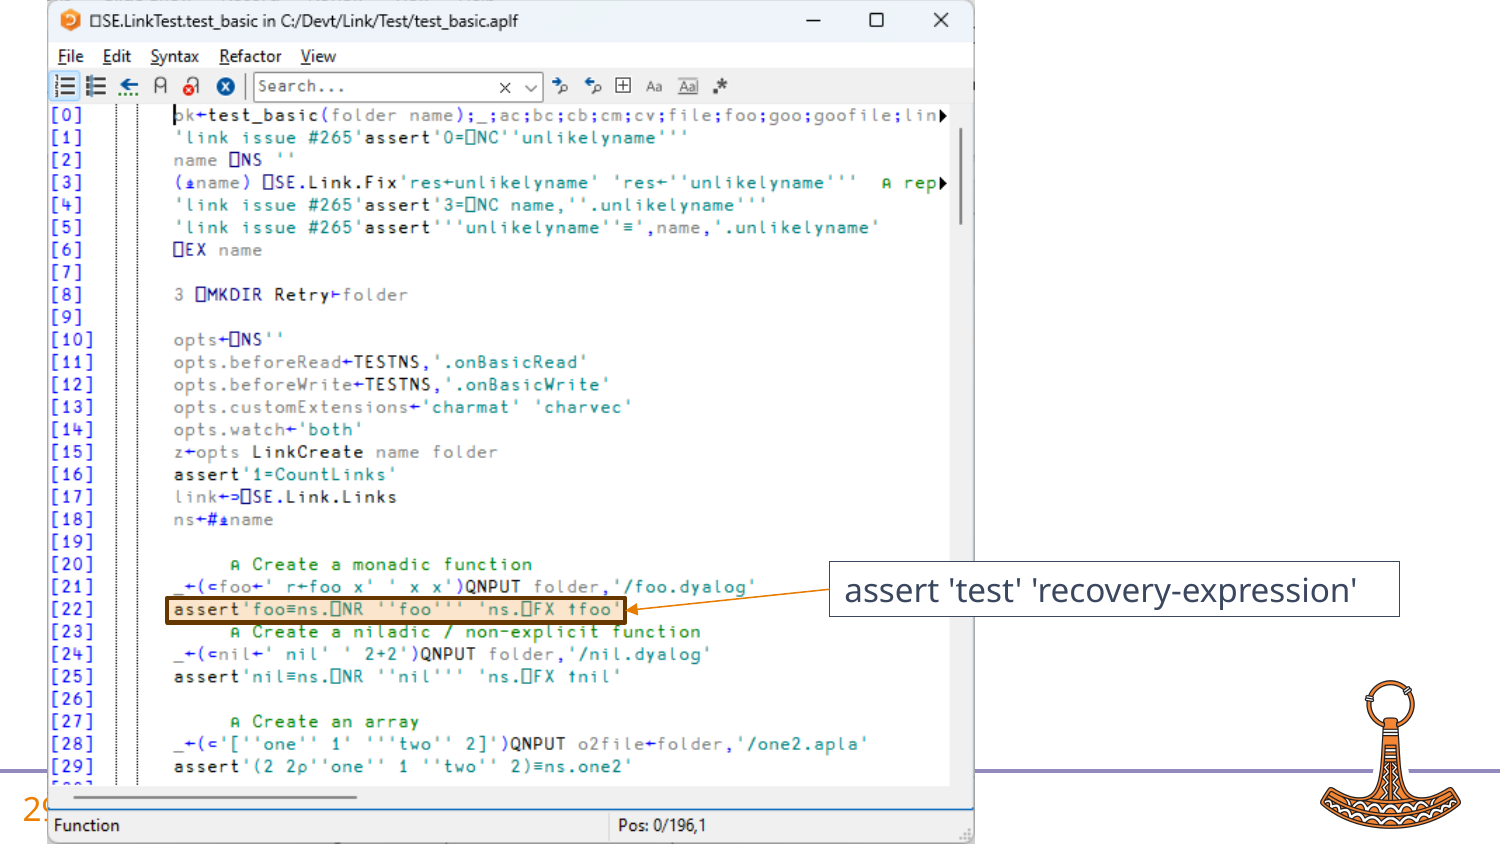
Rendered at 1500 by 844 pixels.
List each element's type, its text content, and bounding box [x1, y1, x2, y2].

picture [47, 0, 975, 844]
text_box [624, 589, 830, 611]
picture [1320, 680, 1461, 829]
text_box assert 'test' 'recovery-expression' [979, 561, 1400, 617]
